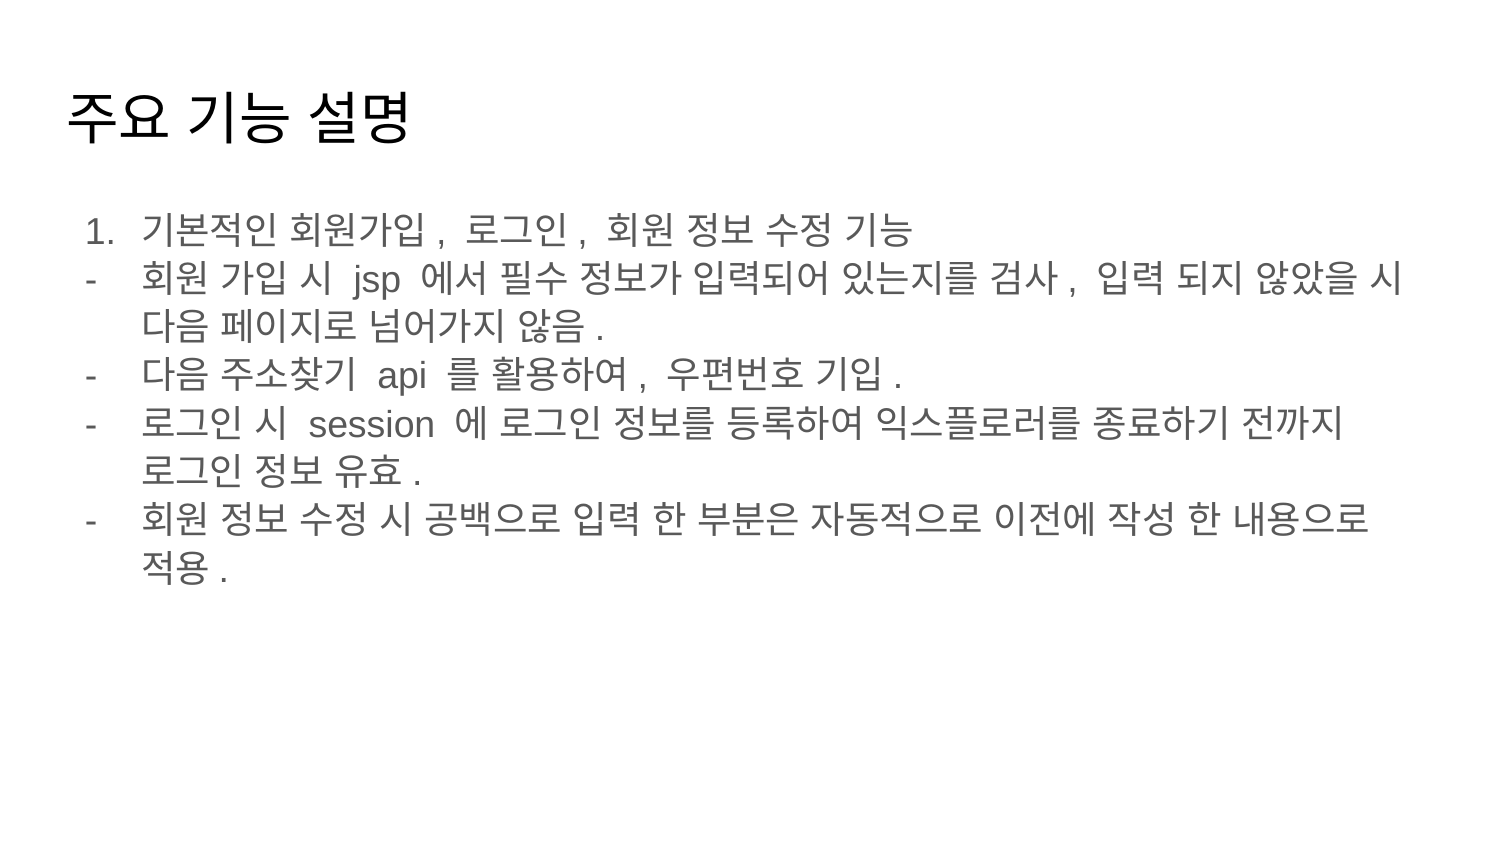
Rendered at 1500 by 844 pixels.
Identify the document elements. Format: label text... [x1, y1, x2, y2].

title 주요 기능 설명 [51, 72, 1449, 167]
list 기본적인 회원가입, 로그인, 회원 정보 수정 기능 회원 가입 시 jsp 에서 필수 정보가 입력되어 있는지를 검사, 입력 되지 않았을 시 다음 페이지로 넘어가지 않음. 다음 주소찾기 api 를 활용하여, 우편번호 기입. 로그인 시 session 에 로그인 정보를 등록하여 익스플로러를 종료하기 전까지 로그인 정보 유효. 회원 정보 수정 시 공백으로 입력 한 부분은 자동적으로 이전에 작성 한 내용으로 적용. [51, 189, 1449, 750]
